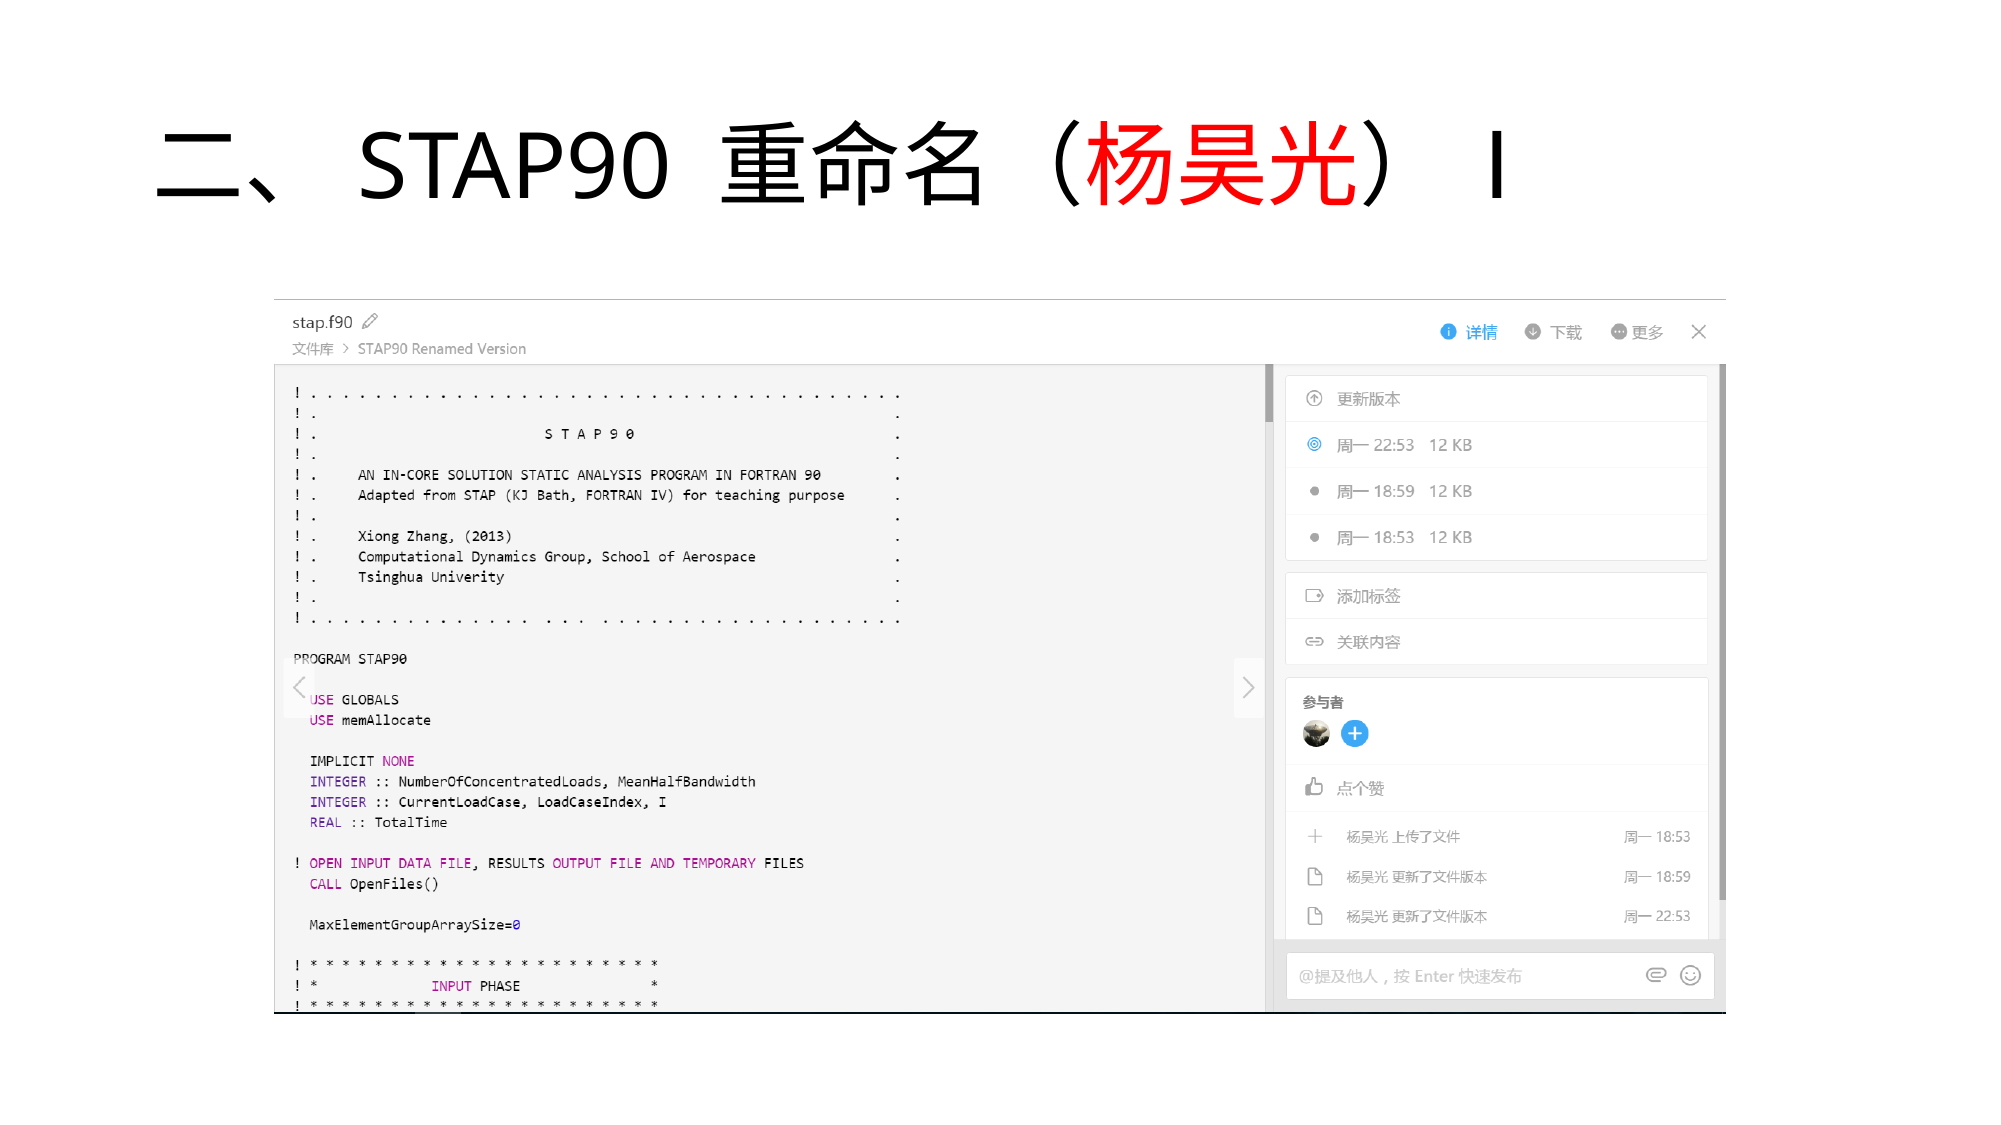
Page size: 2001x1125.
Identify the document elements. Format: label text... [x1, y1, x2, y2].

title 二、STAP90 重命名（杨昊光）Ⅰ [137, 59, 1863, 278]
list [274, 299, 1726, 1014]
